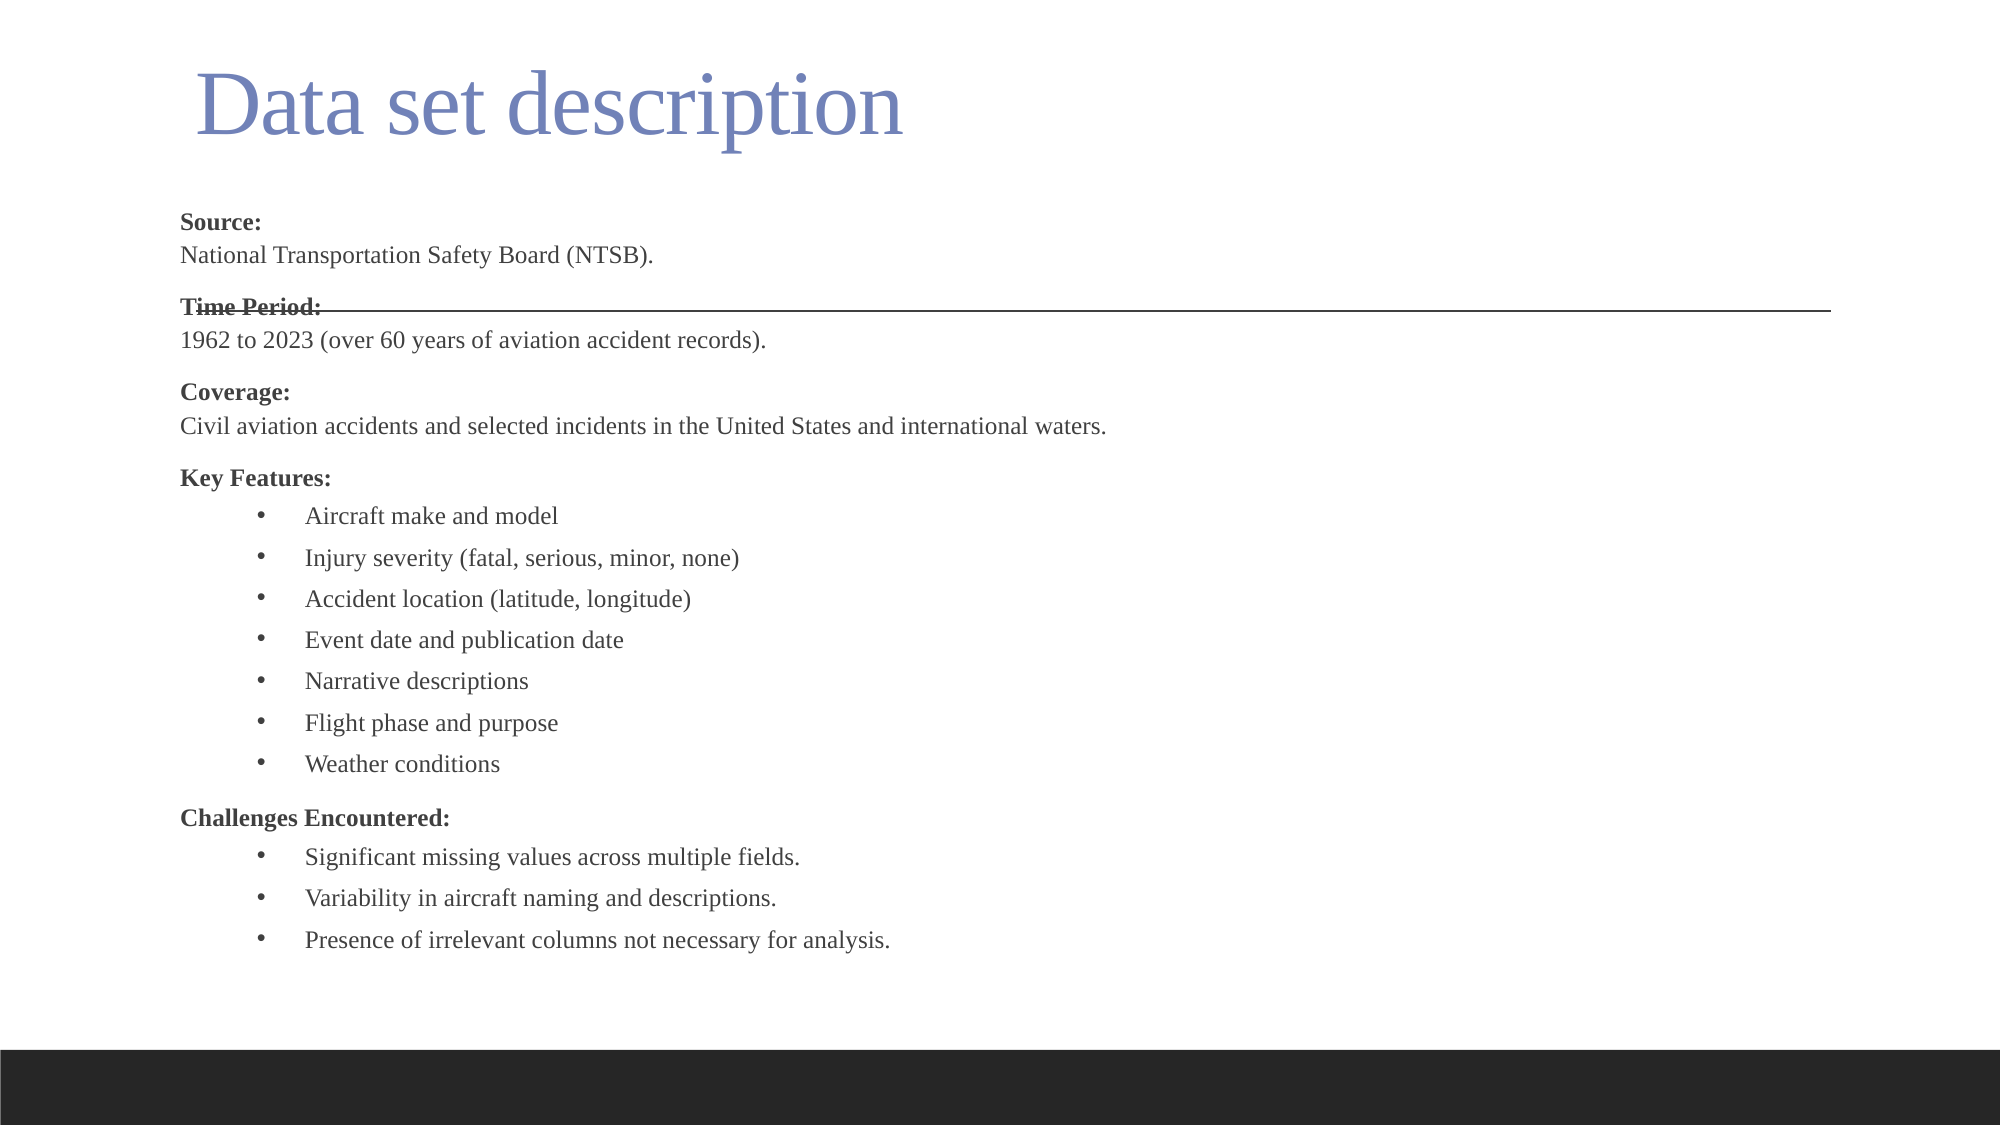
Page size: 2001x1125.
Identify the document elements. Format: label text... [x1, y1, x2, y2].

title Data set description [180, 47, 1830, 163]
list Source: National Transportation Safety Board (NTSB). Time Period: 1962 to 2023 (over 60 years of aviation accident records). Coverage: Civil aviation accidents and selected incidents in the United States and international waters. Key Features: Aircraft make and model Injury severity (fatal, serious, minor, none) Accident location (latitude, longitude) Event date and publication date Narrative descriptions Flight phase and purpose Weather conditions Challenges Encountered: Significant missing values across multiple fields. Variability in aircraft naming and descriptions. Presence of irrelevant columns not necessary for analysis. [180, 194, 1830, 963]
